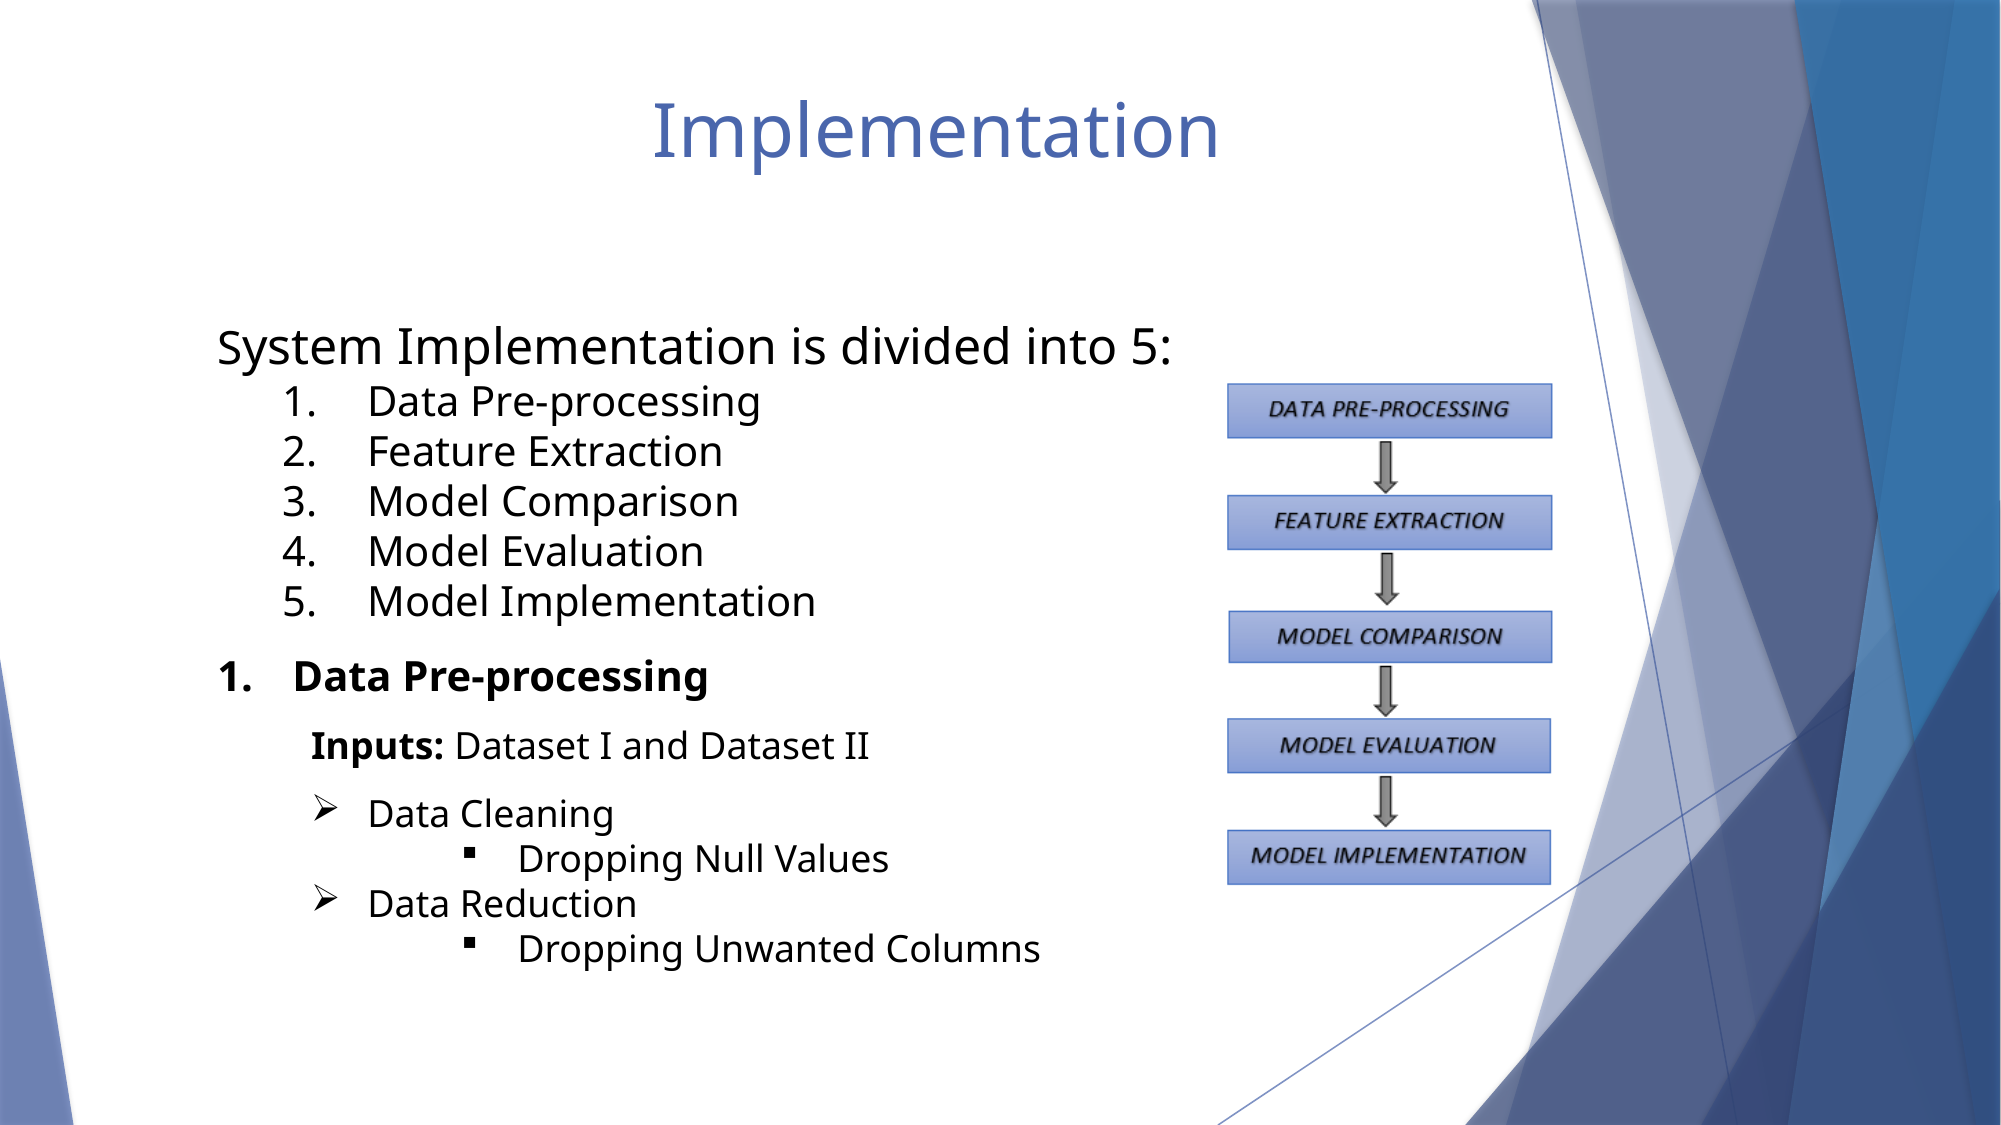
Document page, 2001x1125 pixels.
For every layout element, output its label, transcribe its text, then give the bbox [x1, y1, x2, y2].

text_box System Implementation is divided into 5: Data Pre-processing Feature Extraction Model Comparison Model Evaluation Model Implementation Data Pre-processing Inputs: Dataset I and Dataset II Data Cleaning Dropping Null Values Data Reduction Dropping Unwanted Columns [202, 277, 1538, 1023]
title Implementation [232, 75, 1643, 199]
picture [1214, 377, 1566, 893]
